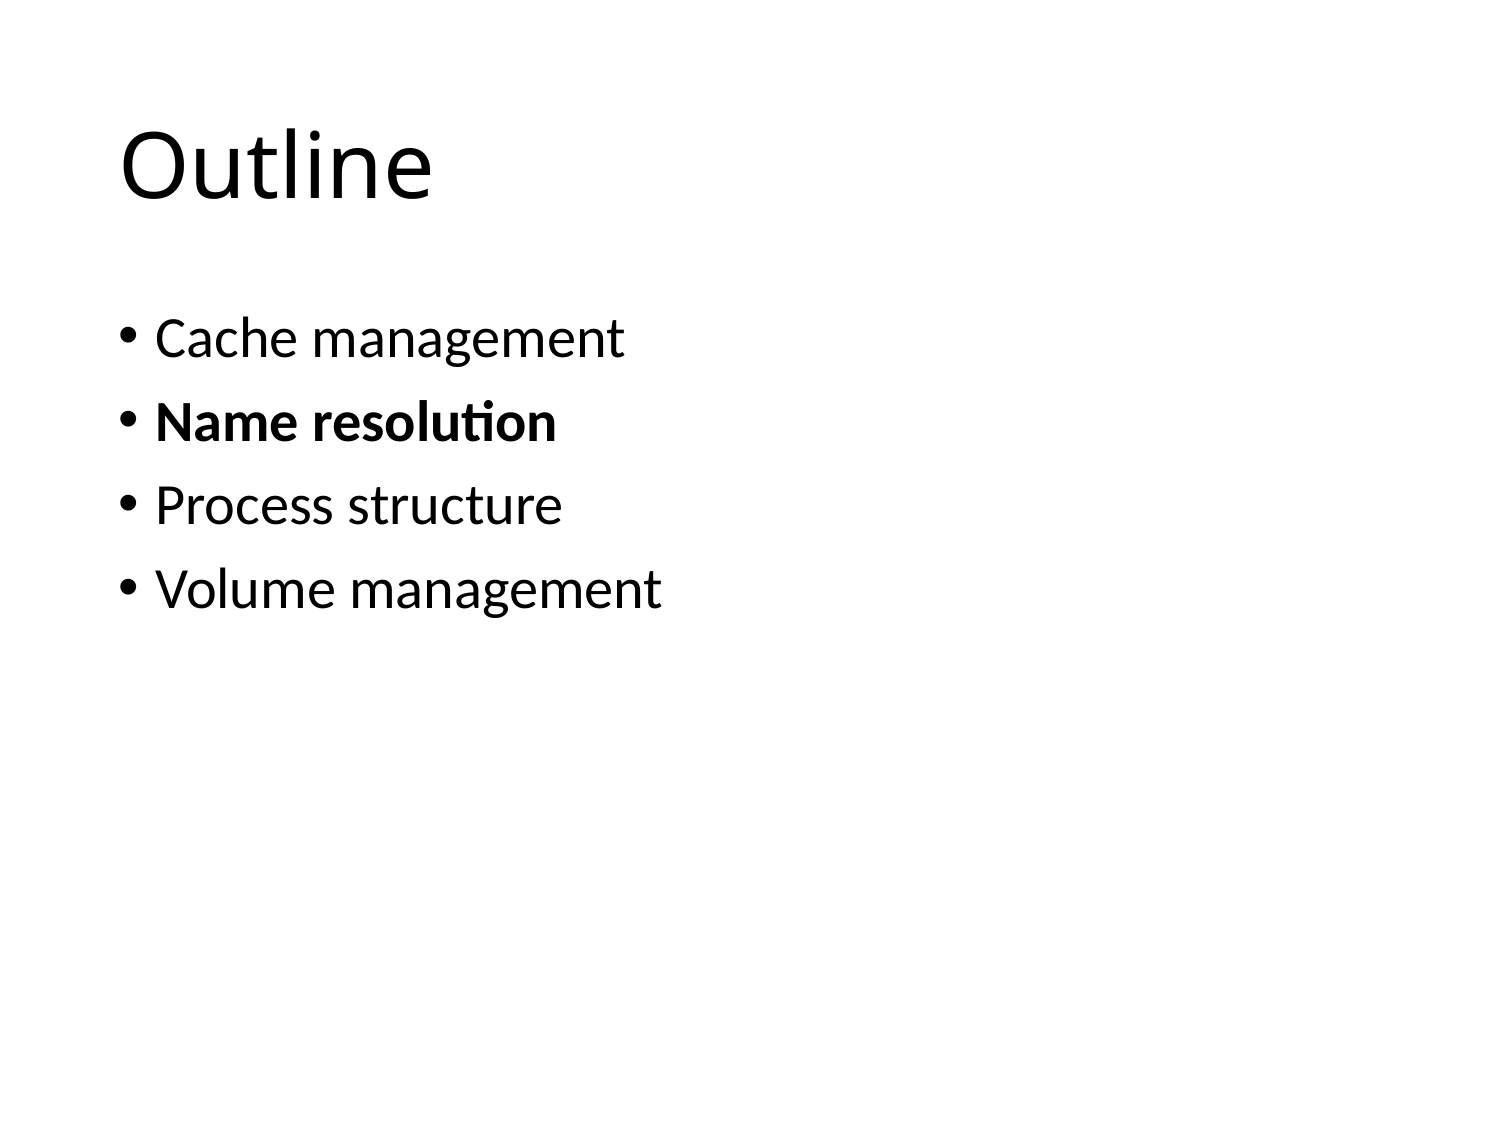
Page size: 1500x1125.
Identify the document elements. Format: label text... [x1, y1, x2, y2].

list Cache management Name resolution Process structure Volume management [103, 299, 1397, 1014]
title Outline [103, 59, 1397, 278]
